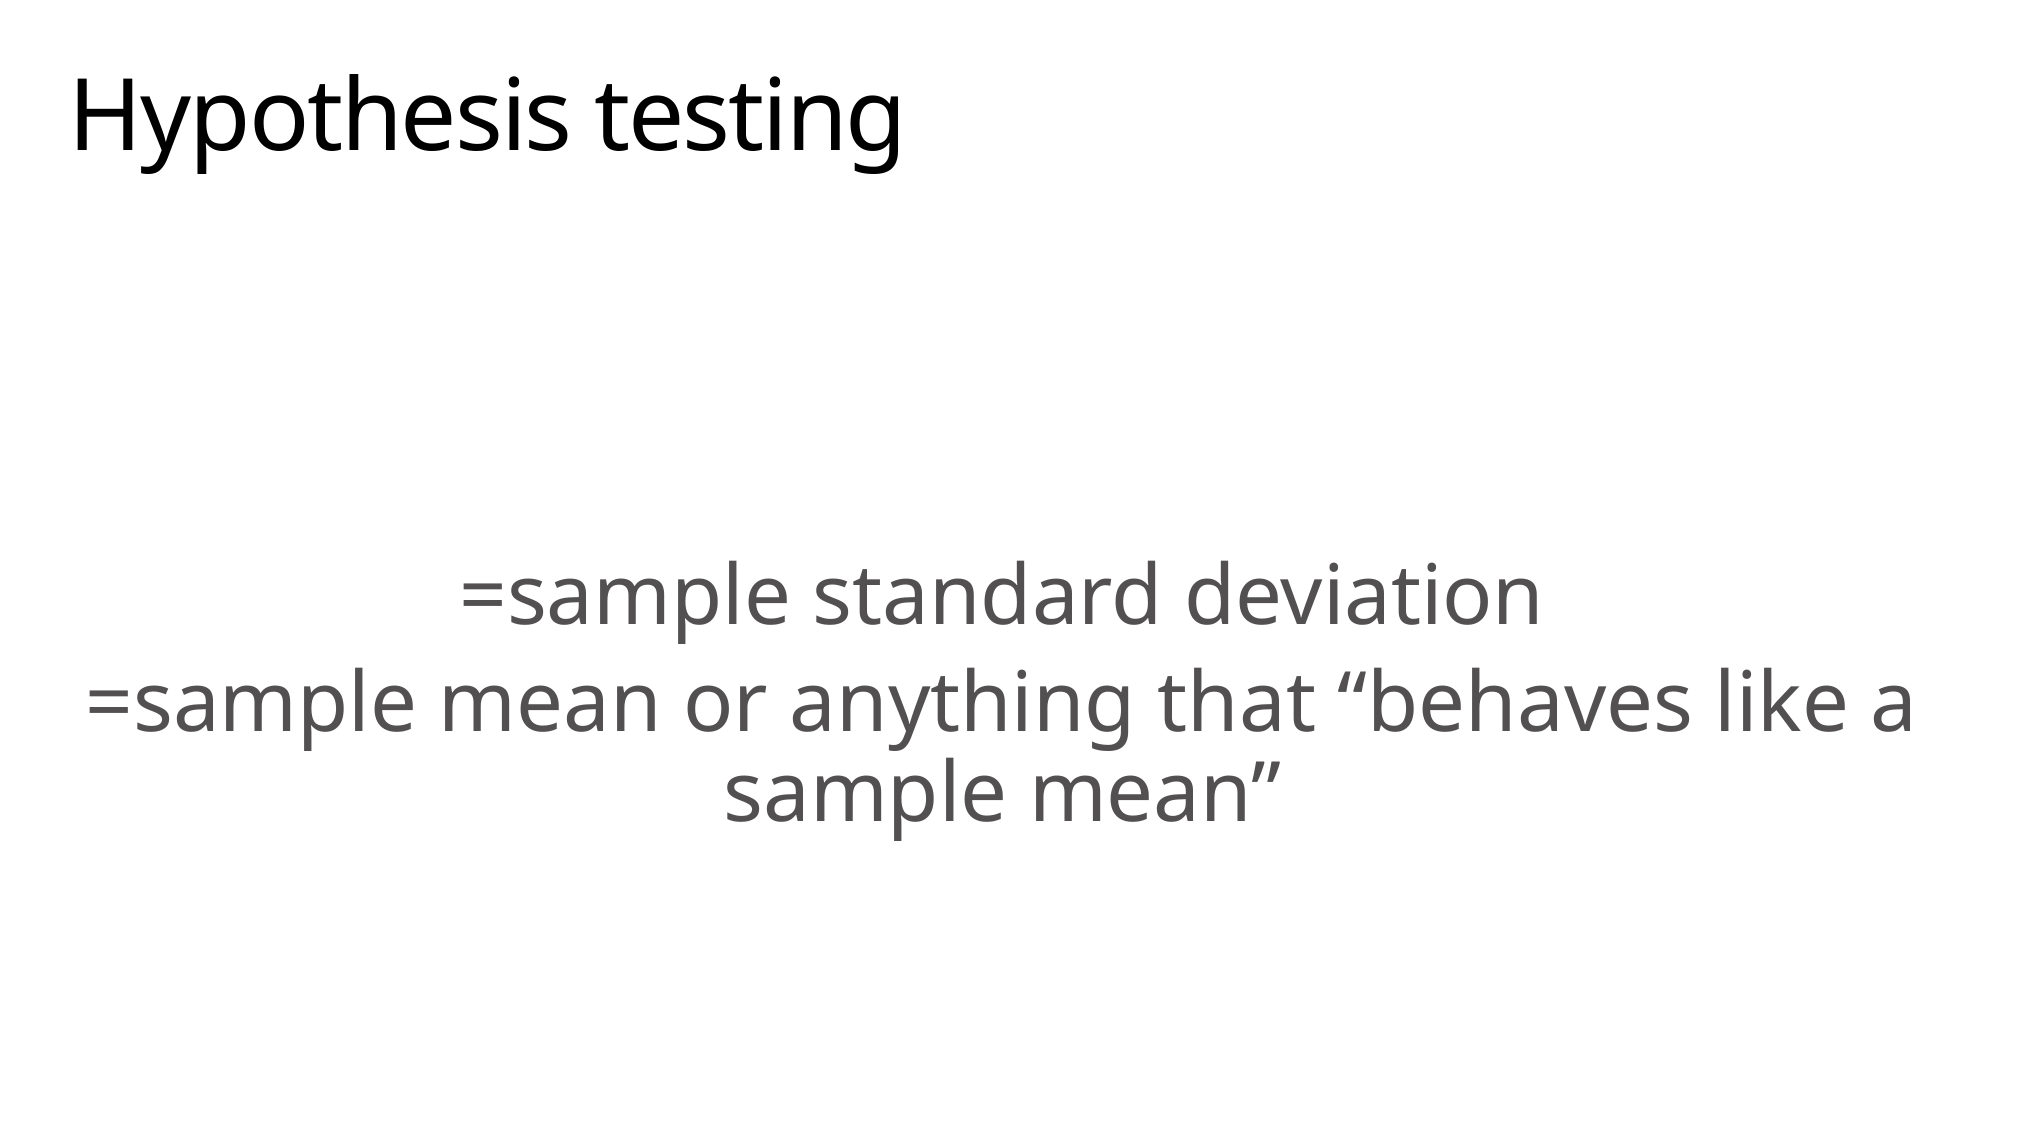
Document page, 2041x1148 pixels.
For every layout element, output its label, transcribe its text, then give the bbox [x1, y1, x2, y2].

title Hypothesis testing [45, 48, 1996, 200]
